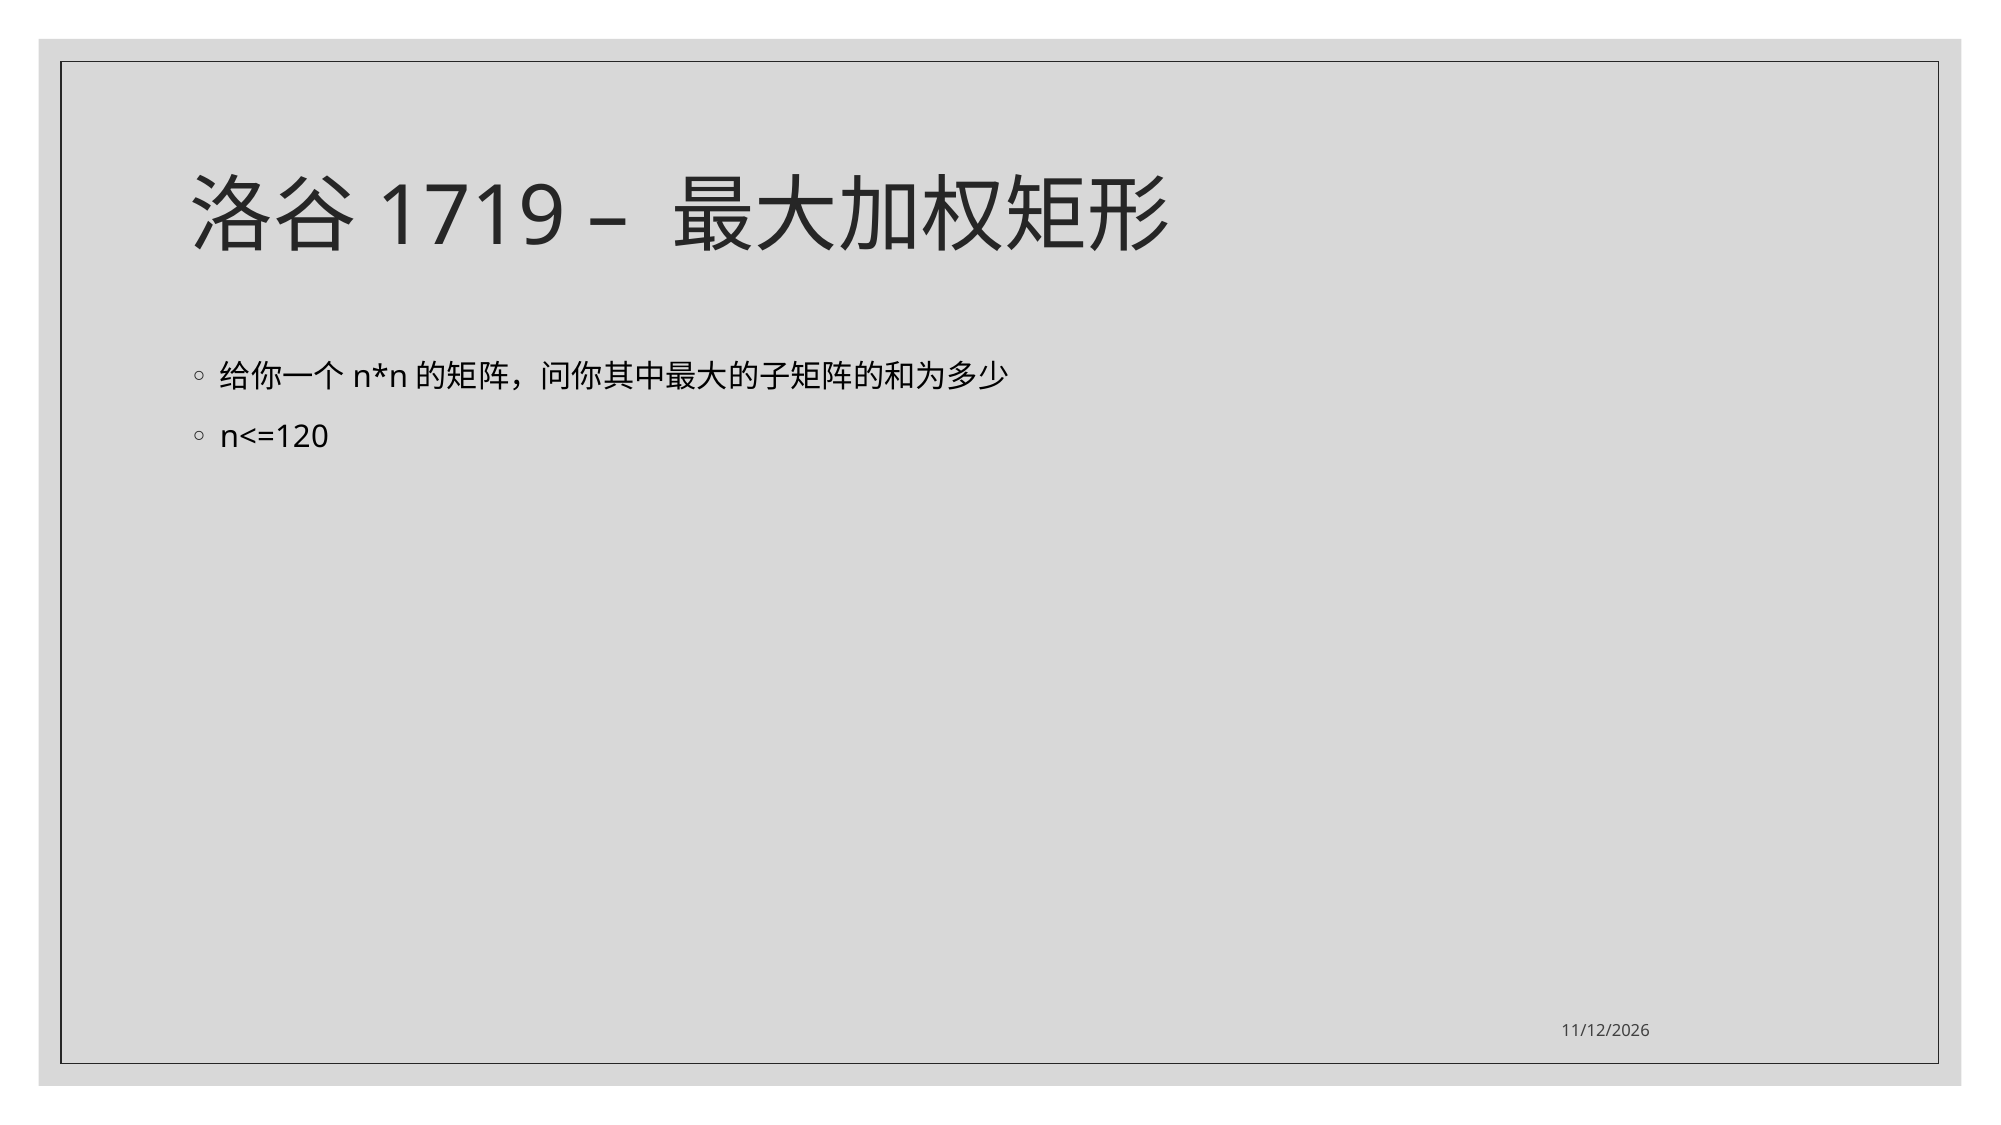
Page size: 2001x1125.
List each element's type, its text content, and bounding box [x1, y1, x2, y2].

title 洛谷1719 – 最大加权矩形 [174, 105, 1825, 331]
list 给你一个n*n的矩阵，问你其中最大的子矩阵的和为多少 n<=120 [174, 345, 1825, 977]
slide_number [1190, 990, 1665, 1050]
